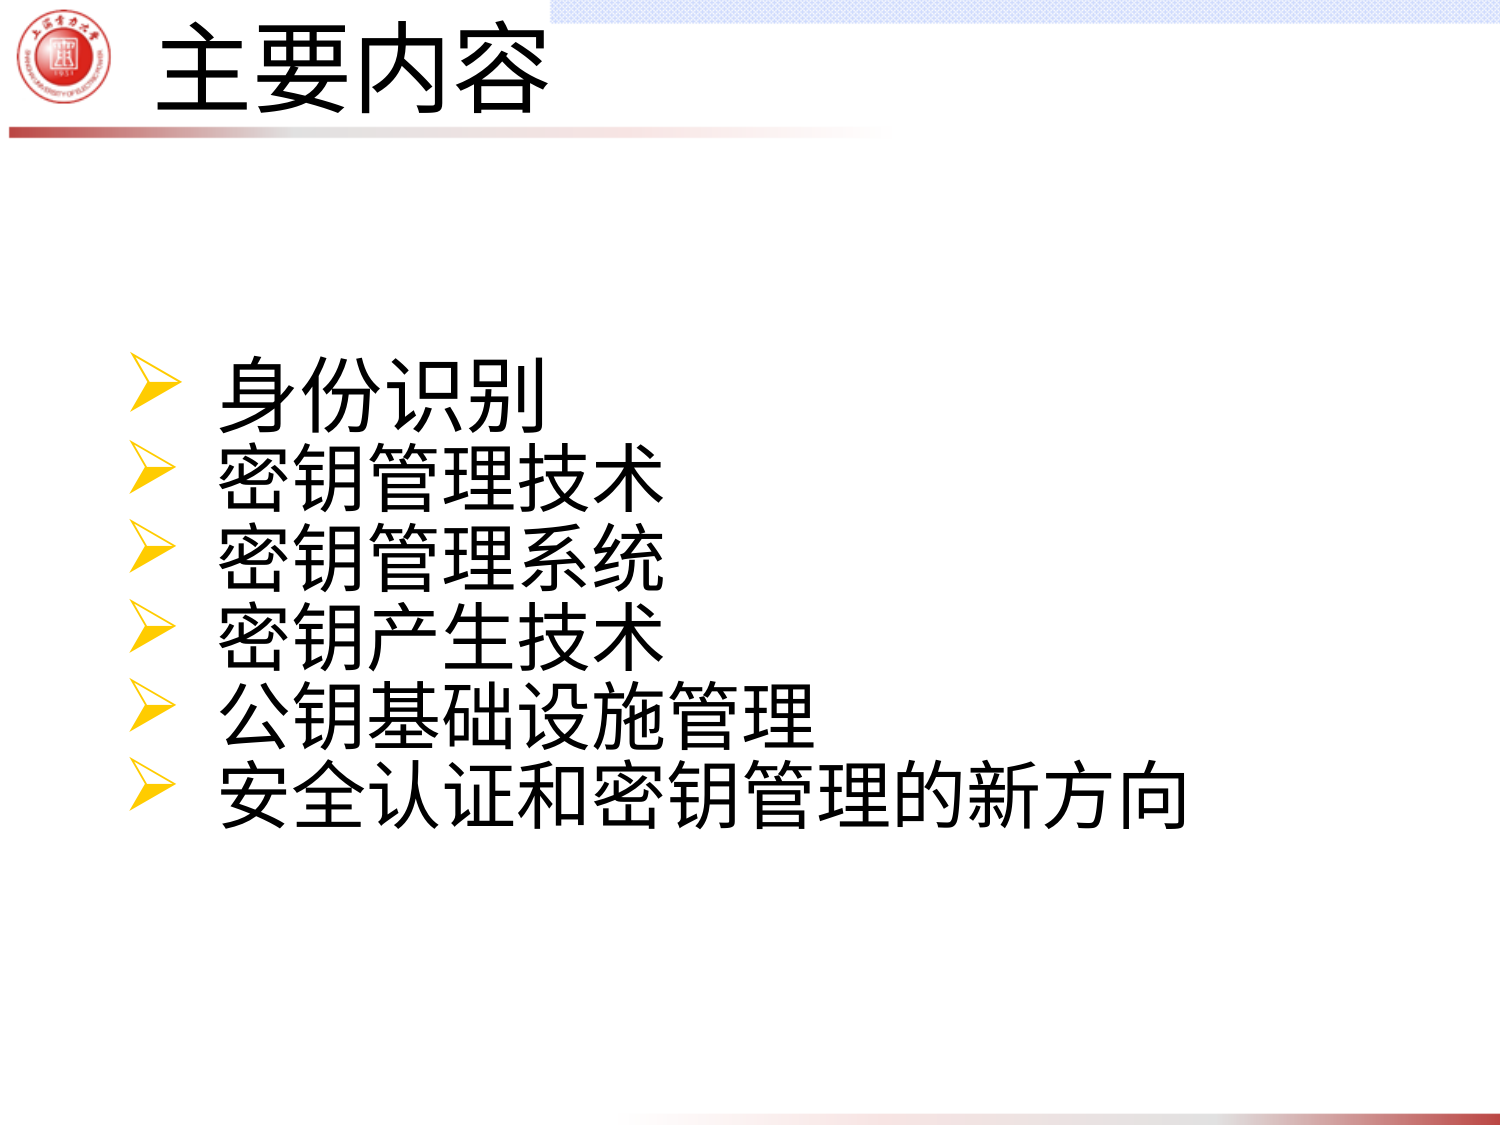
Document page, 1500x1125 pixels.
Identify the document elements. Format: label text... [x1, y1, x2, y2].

text_box 主要内容 [137, 42, 1321, 133]
picture [0, 0, 1500, 1125]
text_box 身份识别 密钥管理技术 密钥管理系统 密钥产生技术 公钥基础设施管理 安全认证和密钥管理的新方向 [108, 327, 1392, 892]
